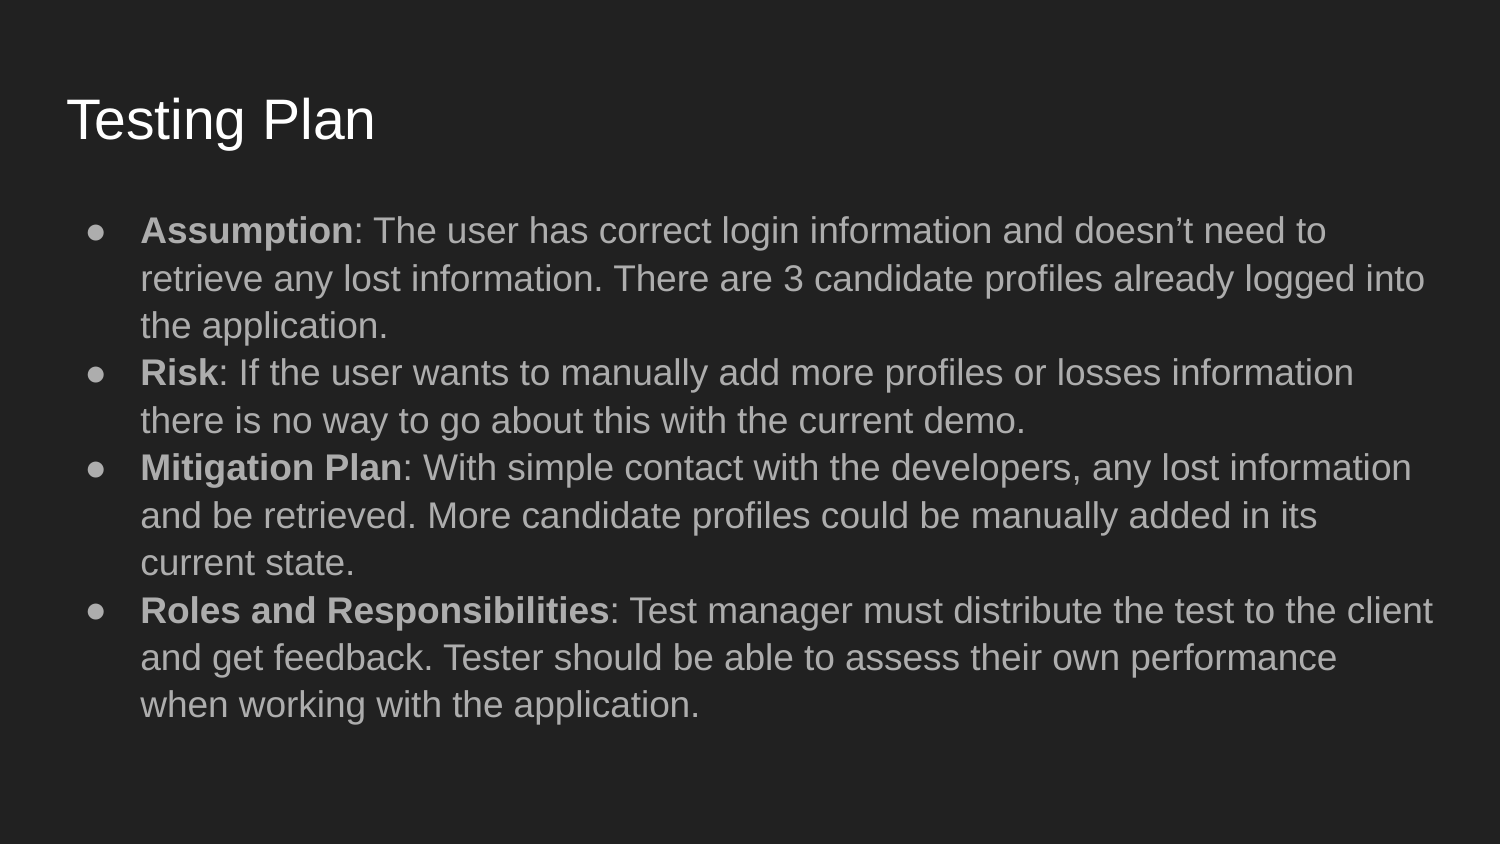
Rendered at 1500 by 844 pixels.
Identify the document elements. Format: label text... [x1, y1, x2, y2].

title Testing Plan [51, 72, 1449, 167]
list Assumption: The user has correct login information and doesn’t need to retrieve any lost information. There are 3 candidate profiles already logged into the application. Risk: If the user wants to manually add more profiles or losses information there is no way to go about this with the current demo. Mitigation Plan: With simple contact with the developers, any lost information and be retrieved. More candidate profiles could be manually added in its current state. Roles and Responsibilities: Test manager must distribute the test to the client and get feedback. Tester should be able to assess their own performance when working with the application. [51, 189, 1449, 750]
